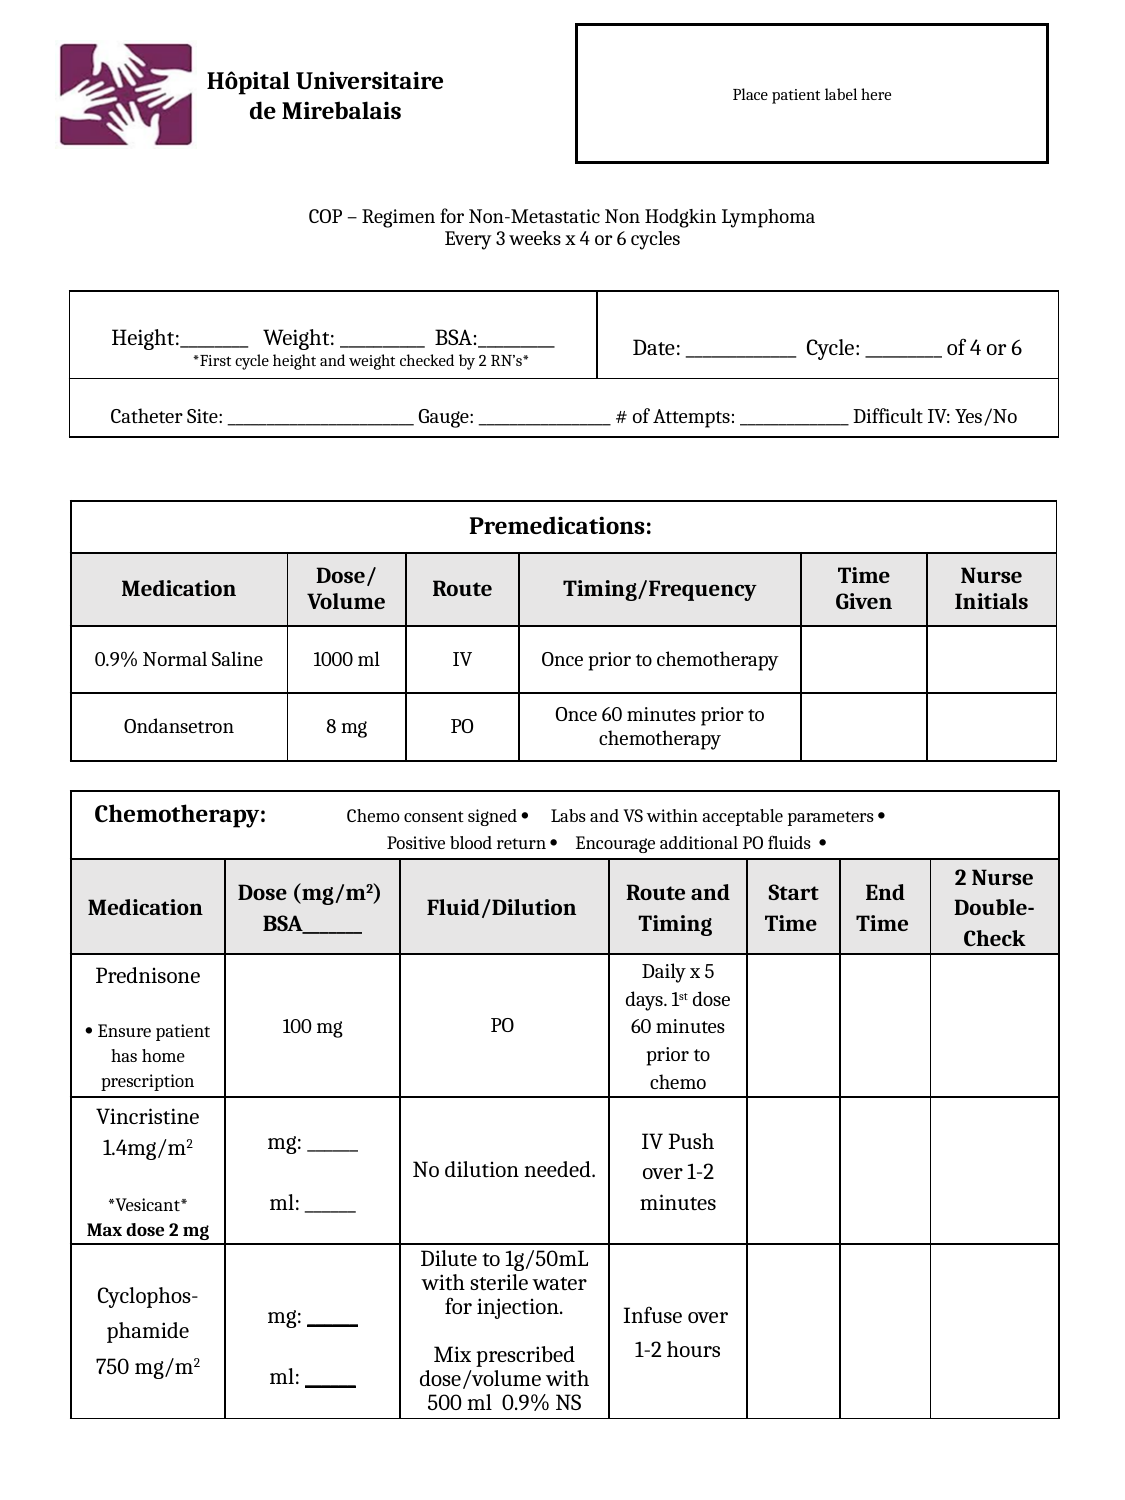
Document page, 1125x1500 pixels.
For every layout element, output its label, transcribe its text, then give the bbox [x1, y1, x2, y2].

table_cell Start Time [748, 860, 839, 953]
table_cell Time Given [802, 554, 926, 625]
text_box Hôpital Universitaire de Mirebalais [197, 57, 466, 132]
table_cell Ondansetron [72, 694, 287, 760]
table_cell Cyclophos- phamide 750 mg/m2 [72, 1245, 224, 1418]
table_cell [748, 1098, 839, 1243]
title COP – Regimen for Non-Metastatic Non Hodgkin Lymphoma Every 3 weeks x 4 or 6 cycles [166, 198, 959, 259]
table_cell 0.9% Normal Saline [72, 627, 287, 692]
table_cell Daily x 5 days. 1st dose 60 minutes prior to chemo [610, 955, 746, 1096]
table_cell [931, 955, 1058, 1096]
table_cell Timing/Frequency [520, 554, 800, 625]
table_cell Medication [72, 860, 224, 953]
table_cell mg: ______ ml: ______ [226, 1245, 399, 1418]
table_cell Once 60 minutes prior to chemotherapy [520, 694, 800, 760]
table_cell 2 Nurse Double-Check [931, 860, 1058, 953]
table_cell [802, 694, 926, 760]
text_box [575, 24, 1049, 164]
table_cell [931, 1098, 1058, 1243]
table_cell 8 mg [288, 694, 405, 760]
table_cell Infuse over 1-2 hours [610, 1245, 746, 1418]
table_cell Once prior to chemotherapy [520, 627, 800, 692]
table_cell Medication [72, 554, 287, 625]
table_cell [841, 1098, 930, 1243]
table_cell [748, 1245, 839, 1418]
table_cell PO [401, 955, 608, 1096]
table_cell Vincristine 1.4mg/m2 *Vesicant* Max dose 2 mg [72, 1098, 224, 1243]
text_box Place patient label here [717, 76, 1013, 111]
table_cell Dose/ Volume [288, 554, 405, 625]
table_cell PO [407, 694, 518, 760]
table_cell [928, 694, 1056, 760]
table_header Premedications: [72, 502, 1056, 552]
table_cell Route and Timing [610, 860, 746, 953]
table_cell Nurse Initials [928, 554, 1056, 625]
table_cell [802, 627, 926, 692]
table_cell [841, 955, 930, 1096]
table_cell IV Push over 1-2 minutes [610, 1098, 746, 1243]
table_cell Dilute to 1g/50mL with sterile water for injection. Mix prescribed dose/volume with 500 ml 0.9% NS [401, 1245, 608, 1418]
table_header Height:________ Weight: __________ BSA:_________ *First cycle height and weight checked by 2 RN’s* [70, 292, 596, 378]
table_cell [841, 1245, 930, 1418]
table_cell [931, 1245, 1058, 1418]
table_header Chemotherapy: Chemo consent signed  Labs and VS within acceptable parameters  Positive blood return  Encourage additional PO fluids  [72, 792, 1058, 858]
table_cell Prednisone  Ensure patient has home prescription [72, 955, 224, 1096]
table_cell Fluid/Dilution [401, 860, 608, 953]
table_cell 100 mg [226, 955, 399, 1096]
table_cell Catheter Site: ________________________ Gauge: _________________ # of Attempts: ______________ Difficult IV: Yes/No [70, 379, 1058, 436]
picture [55, 40, 197, 149]
table_cell 1000 ml [288, 627, 405, 692]
table_cell No dilution needed. [401, 1098, 608, 1243]
table_cell [748, 955, 839, 1096]
table_cell End Time [841, 860, 930, 953]
table_cell [928, 627, 1056, 692]
table_cell Dose (mg/m2) BSA_______ [226, 860, 399, 953]
table_cell IV [407, 627, 518, 692]
table_cell mg: ______ ml: ______ [226, 1098, 399, 1243]
table_cell Route [407, 554, 518, 625]
table_header Date: _____________ Cycle: _________ of 4 or 6 [598, 292, 1058, 378]
